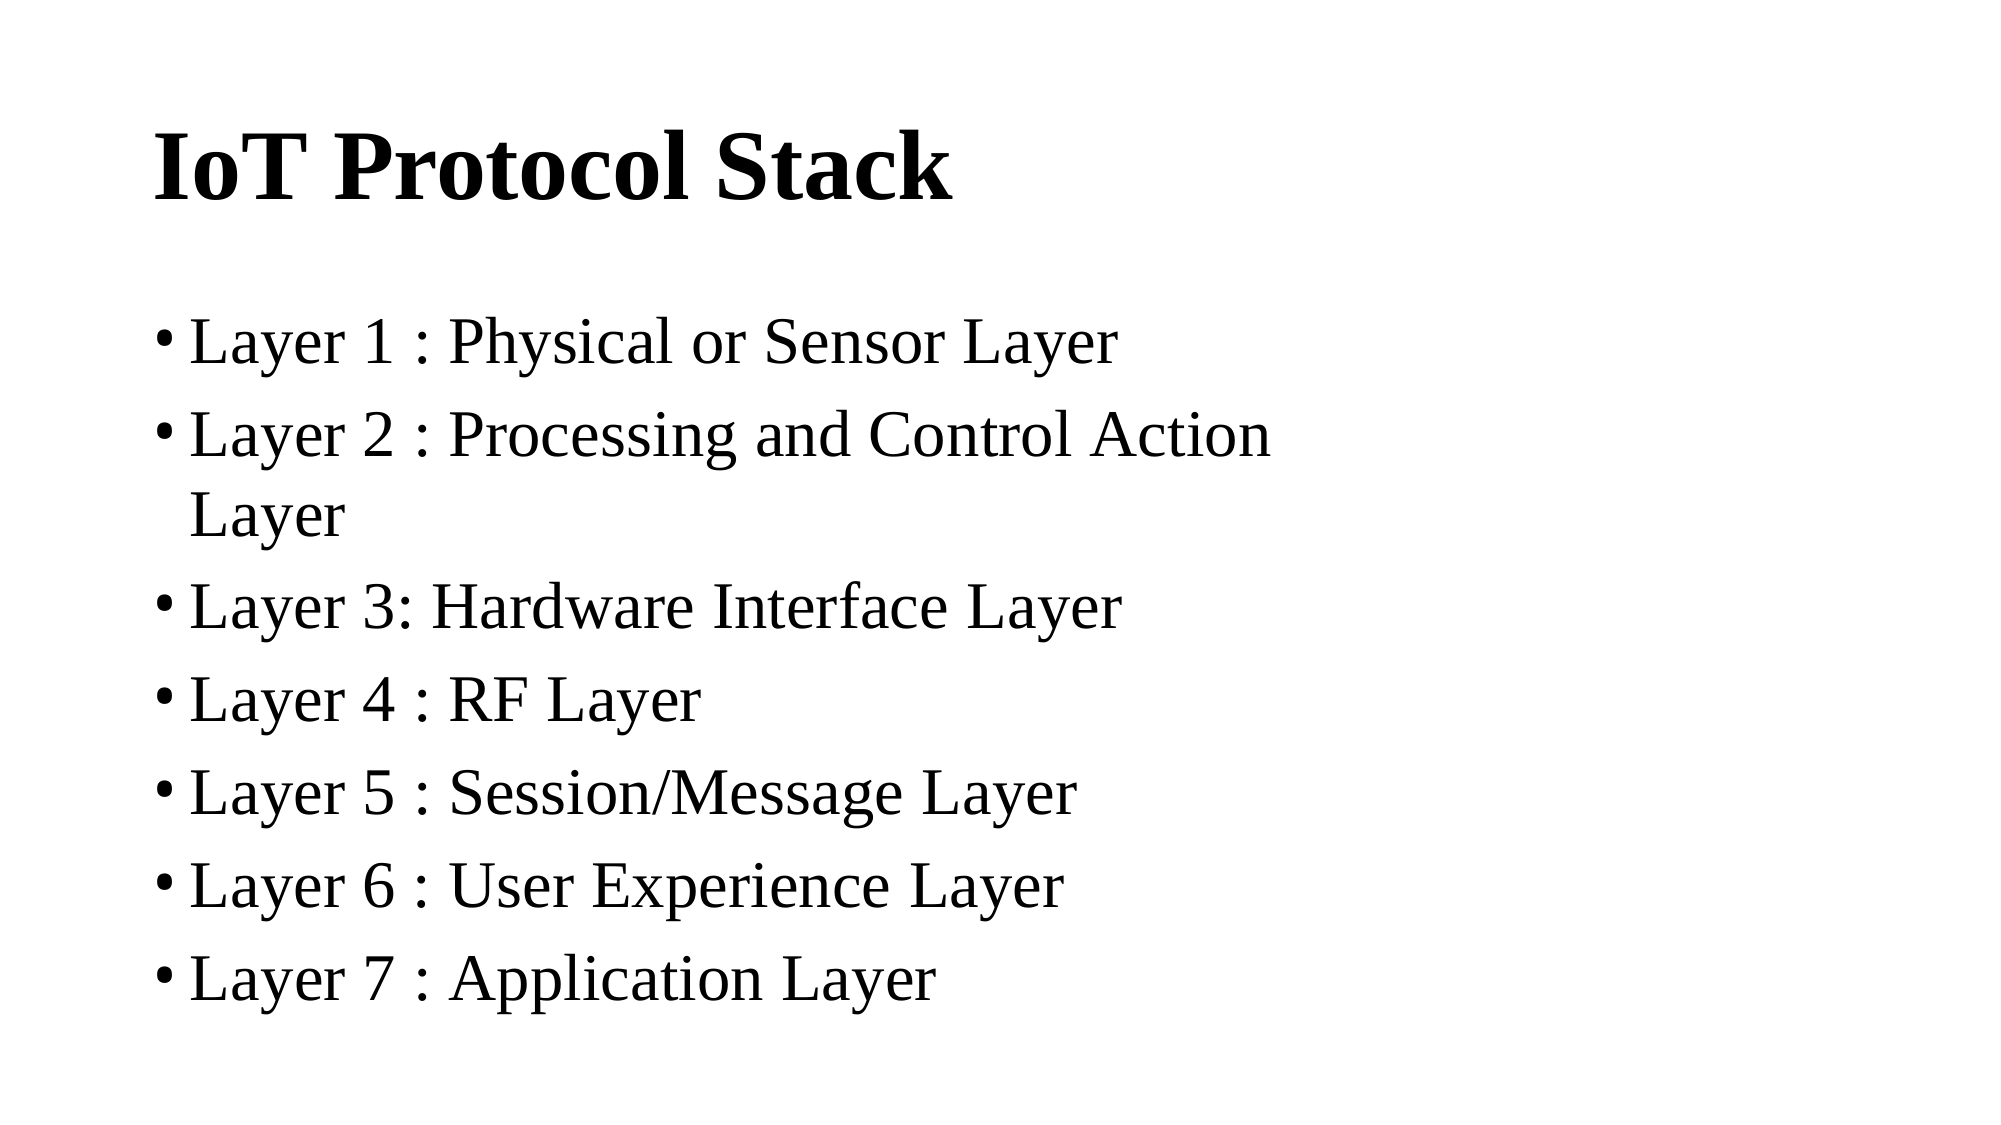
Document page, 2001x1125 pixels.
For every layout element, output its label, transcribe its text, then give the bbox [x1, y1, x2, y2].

title IoT Protocol Stack [150, 97, 957, 281]
text_box Layer 1 : Physical or Sensor Layer Layer 2 : Processing and Control Action Layer Layer 3: Hardware Interface Layer Layer 4 : RF Layer Layer 5 : Session/Message Layer Layer 6 : User Experience Layer Layer 7 : Application Layer [150, 281, 1439, 1014]
